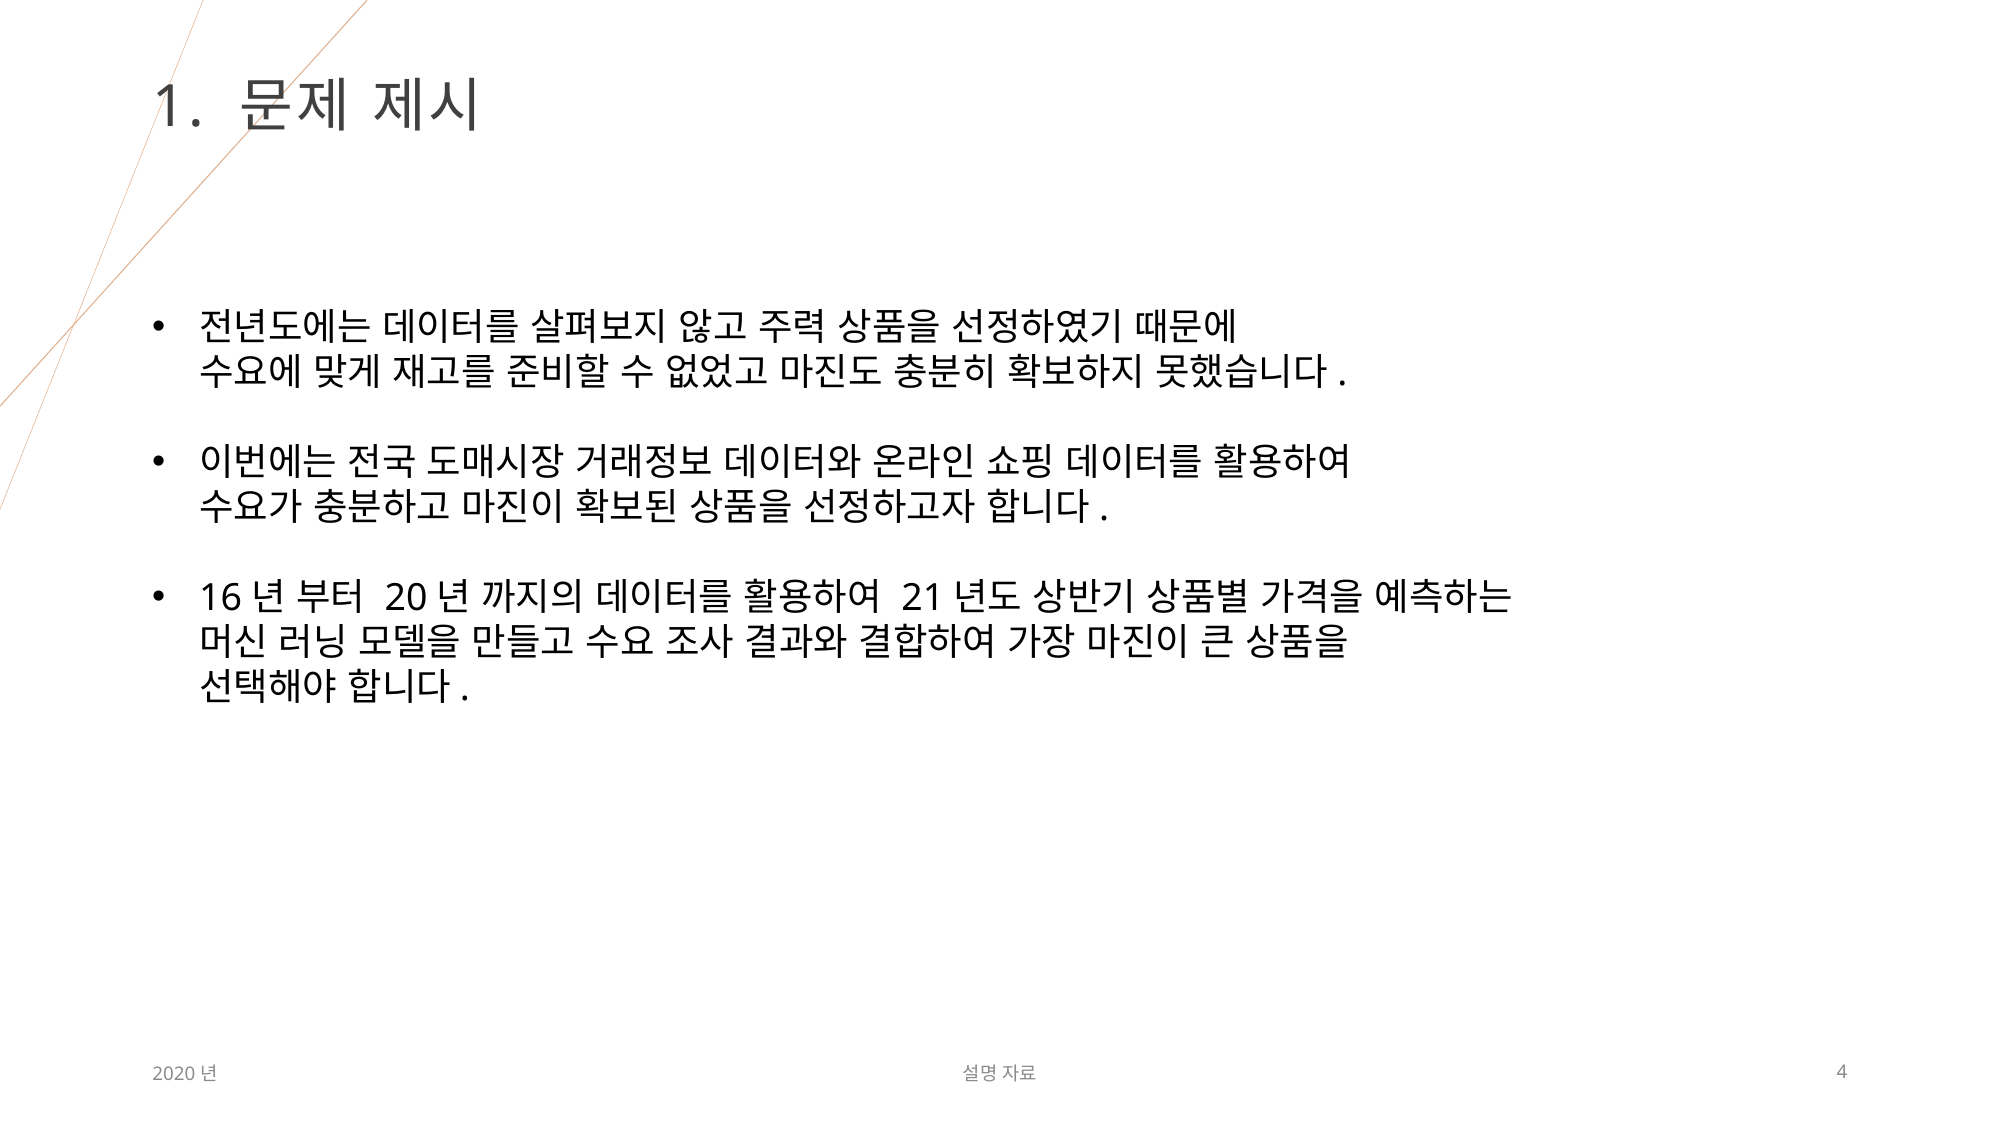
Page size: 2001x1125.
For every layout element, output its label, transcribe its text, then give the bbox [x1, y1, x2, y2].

footer 설명 자료 [662, 1042, 1338, 1103]
slide_number 2020년 [137, 1042, 588, 1103]
text_box 전년도에는 데이터를 살펴보지 않고 주력 상품을 선정하였기 때문에 수요에 맞게 재고를 준비할 수 없었고 마진도 충분히 확보하지 못했습니다. 이번에는 전국 도매시장 거래정보 데이터와 온라인 쇼핑 데이터를 활용하여 수요가 충분하고 마진이 확보된 상품을 선정하고자 합니다. 16년 부터 20년 까지의 데이터를 활용하여 21년도 상반기 상품별 가격을 예측하는 머신 러닝 모델을 만들고 수요 조사 결과와 결합하여 가장 마진이 큰 상품을 선택해야 합니다. [137, 295, 1863, 716]
slide_number 4 [1412, 1042, 1863, 1103]
title 1. 문제 제시 [137, 59, 1863, 156]
